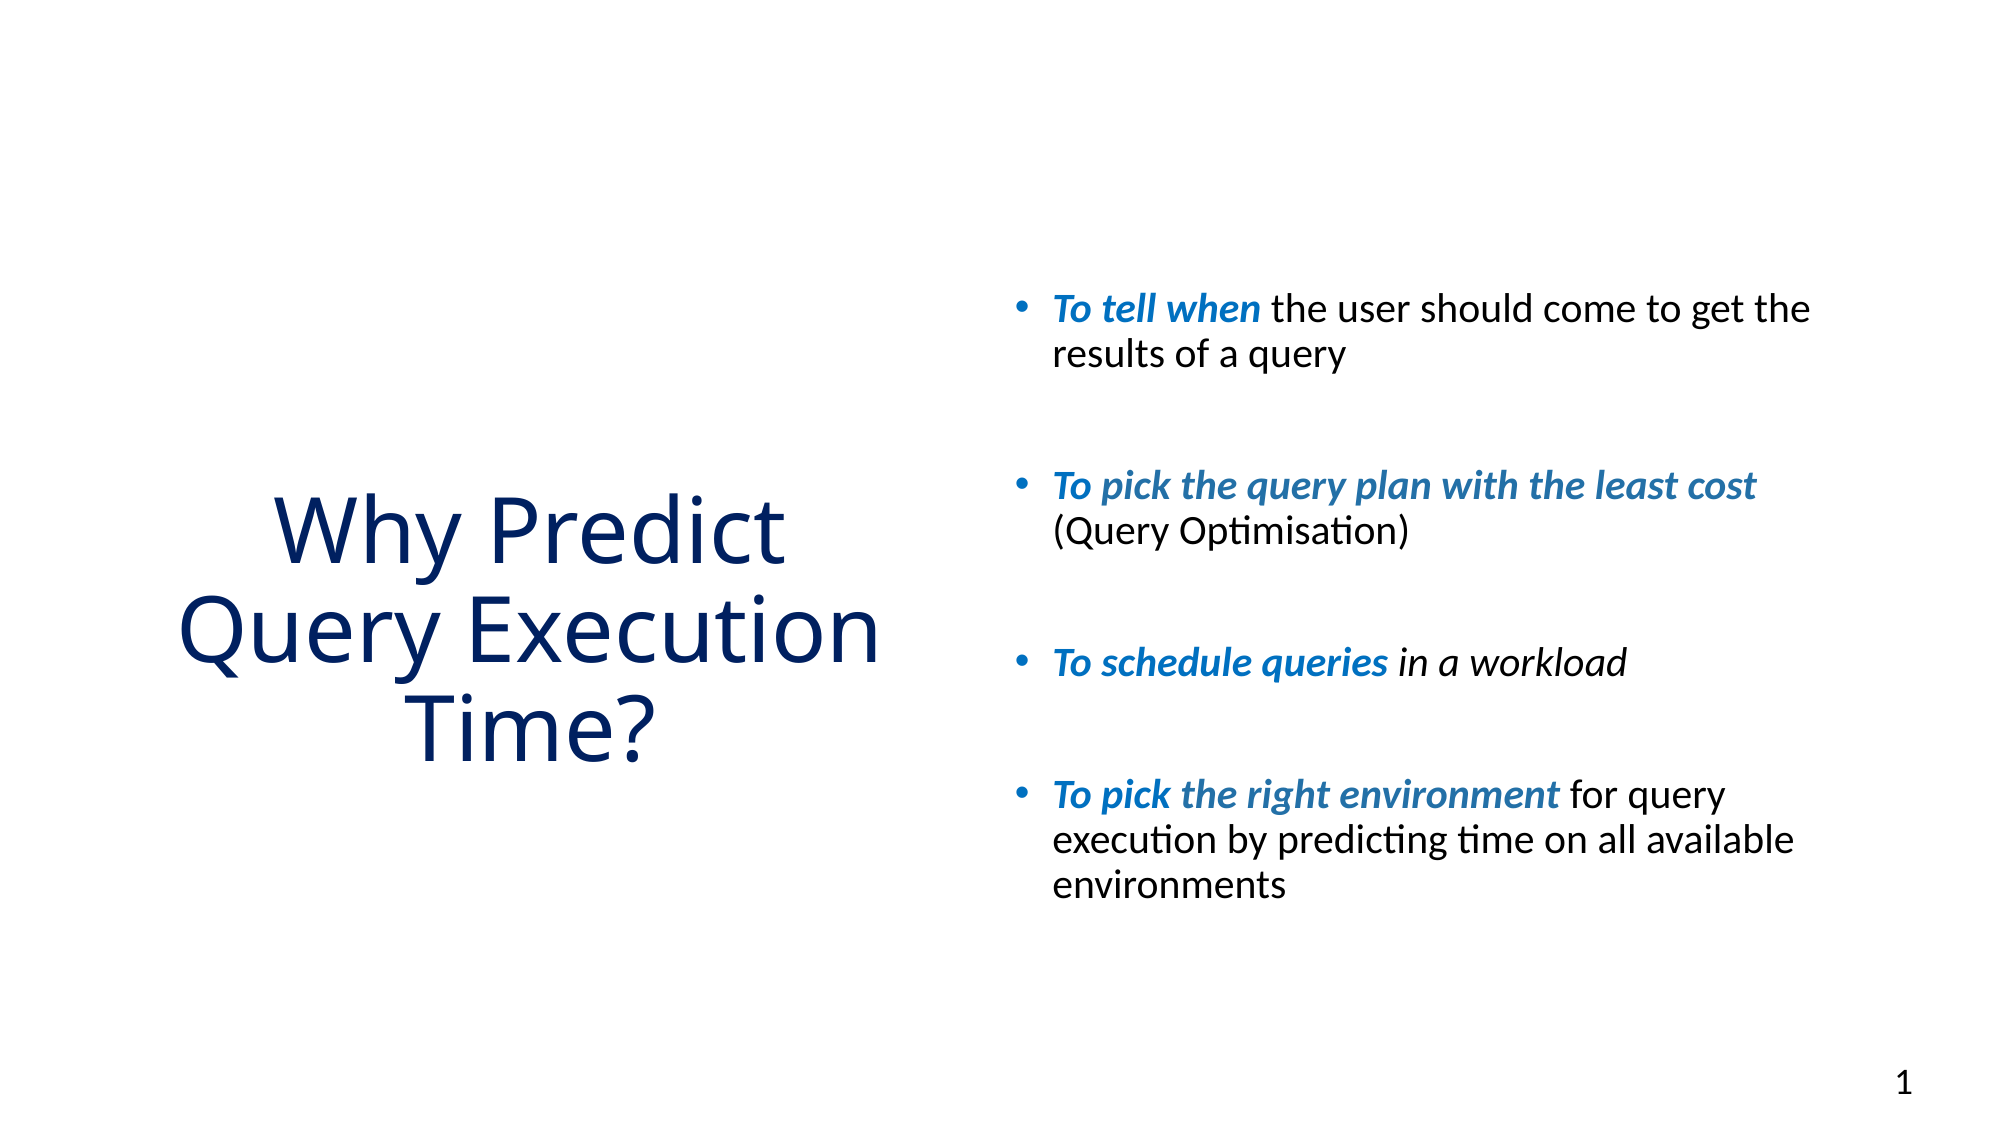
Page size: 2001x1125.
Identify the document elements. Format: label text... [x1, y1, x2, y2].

text_box 1 [1879, 1049, 1929, 1110]
list To tell when the user should come to get the results of a query To pick the query plan with the least cost (Query Optimisation) To schedule queries in a workload To pick the right environment for query execution by predicting time on all available environments [999, 278, 1863, 954]
title Why Predict Query Execution Time? [137, 278, 923, 954]
